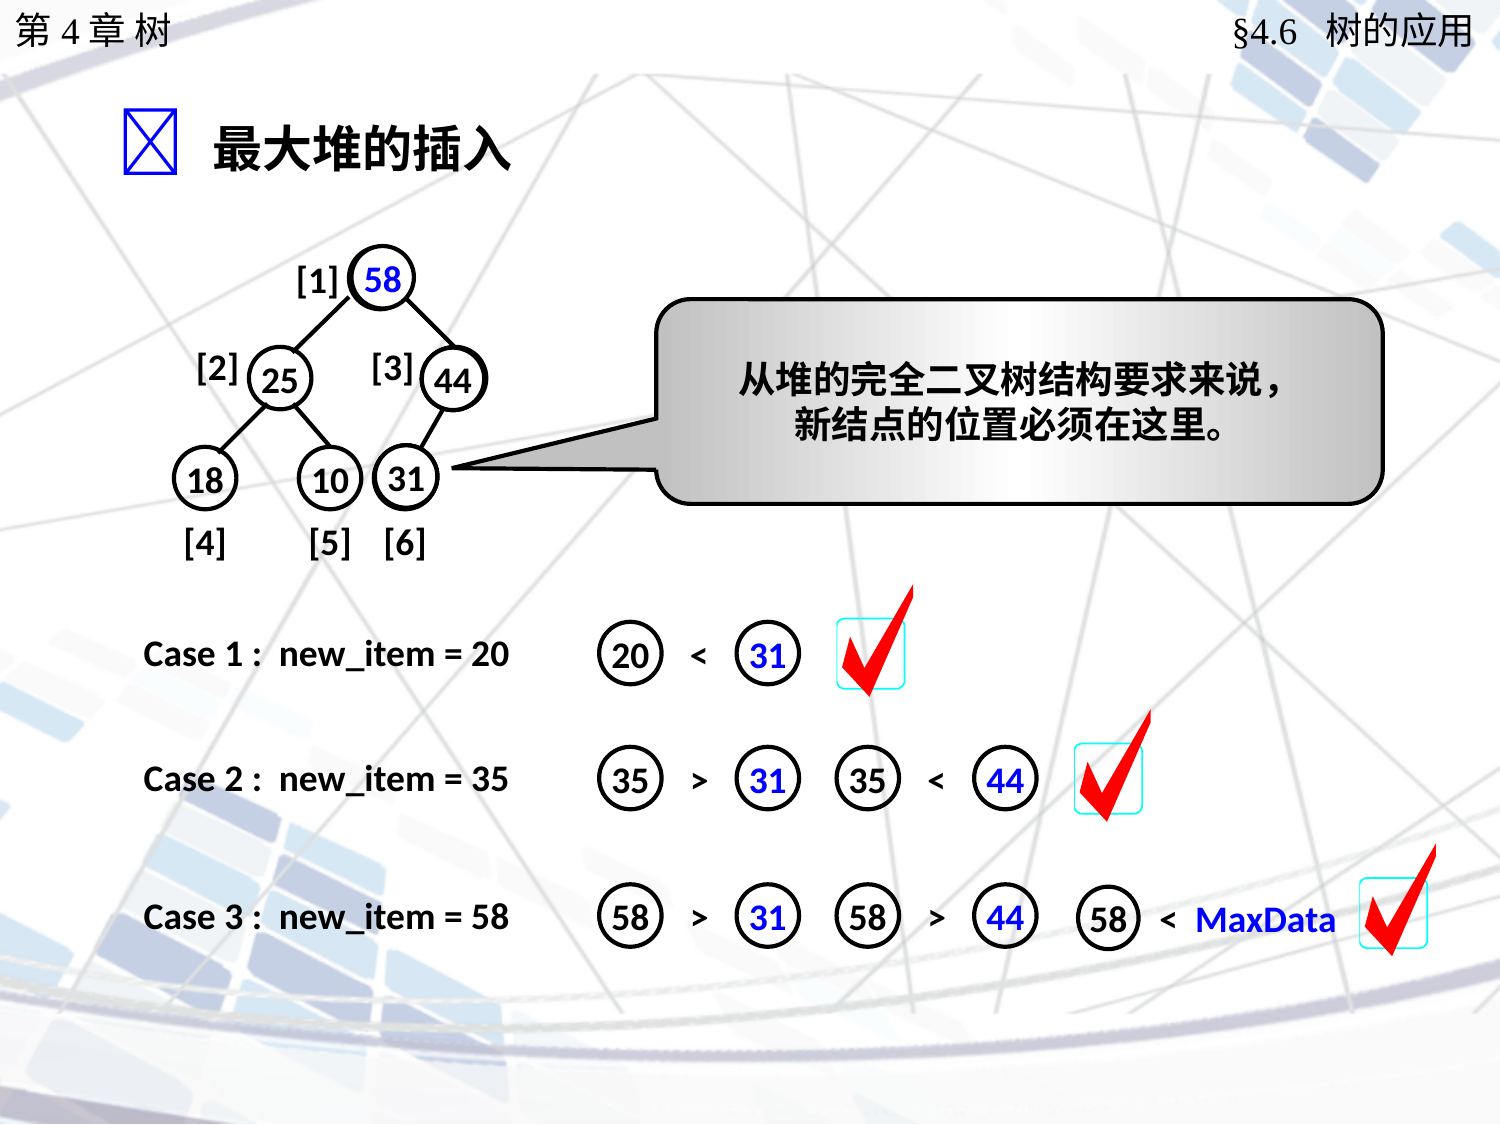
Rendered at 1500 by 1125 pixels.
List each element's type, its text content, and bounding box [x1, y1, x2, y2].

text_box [173, 246, 487, 560]
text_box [836, 746, 1037, 810]
text_box  最大堆的插入 [102, 93, 528, 189]
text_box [836, 884, 1037, 947]
text_box Case 1 : new_item = 20 [128, 621, 597, 682]
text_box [598, 884, 800, 947]
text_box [836, 584, 914, 698]
text_box Case 3 : new_item = 58 [128, 884, 596, 944]
picture [0, 0, 1500, 1124]
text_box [1359, 843, 1437, 957]
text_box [598, 746, 800, 810]
text_box §4.6 树的应用 [927, 0, 1499, 60]
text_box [598, 621, 800, 685]
text_box 第4章 树 [0, 0, 313, 60]
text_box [1077, 886, 1355, 950]
text_box Case 2 : new_item = 35 [128, 746, 597, 807]
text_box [1073, 709, 1151, 823]
text_box 从堆的完全二叉树结构要求来说， 新结点的位置必须在这里。 [492, 299, 1383, 504]
